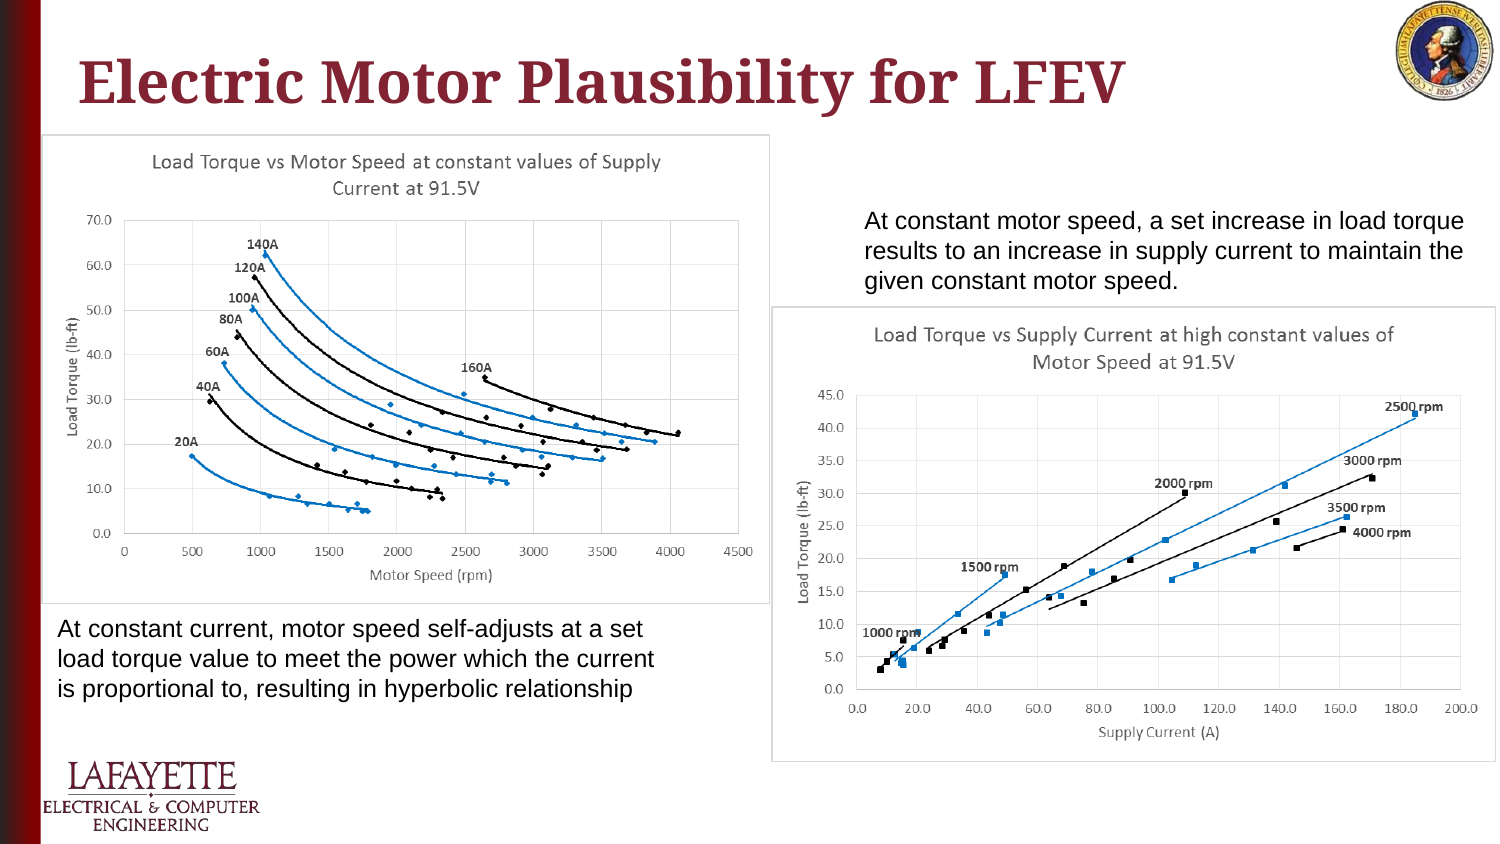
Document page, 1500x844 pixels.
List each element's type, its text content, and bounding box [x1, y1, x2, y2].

picture [771, 306, 1496, 762]
picture [1389, 0, 1500, 101]
text_box At constant motor speed, a set increase in load torque results to an increase in supply current to maintain the given constant motor speed. [849, 197, 1496, 302]
picture [0, 0, 770, 844]
text_box At constant current, motor speed self-adjusts at a set load torque value to meet the power which the current is proportional to, resulting in hyperbolic relationship [42, 612, 678, 711]
title Electric Motor Plausibility for LFEV [63, 30, 1437, 101]
